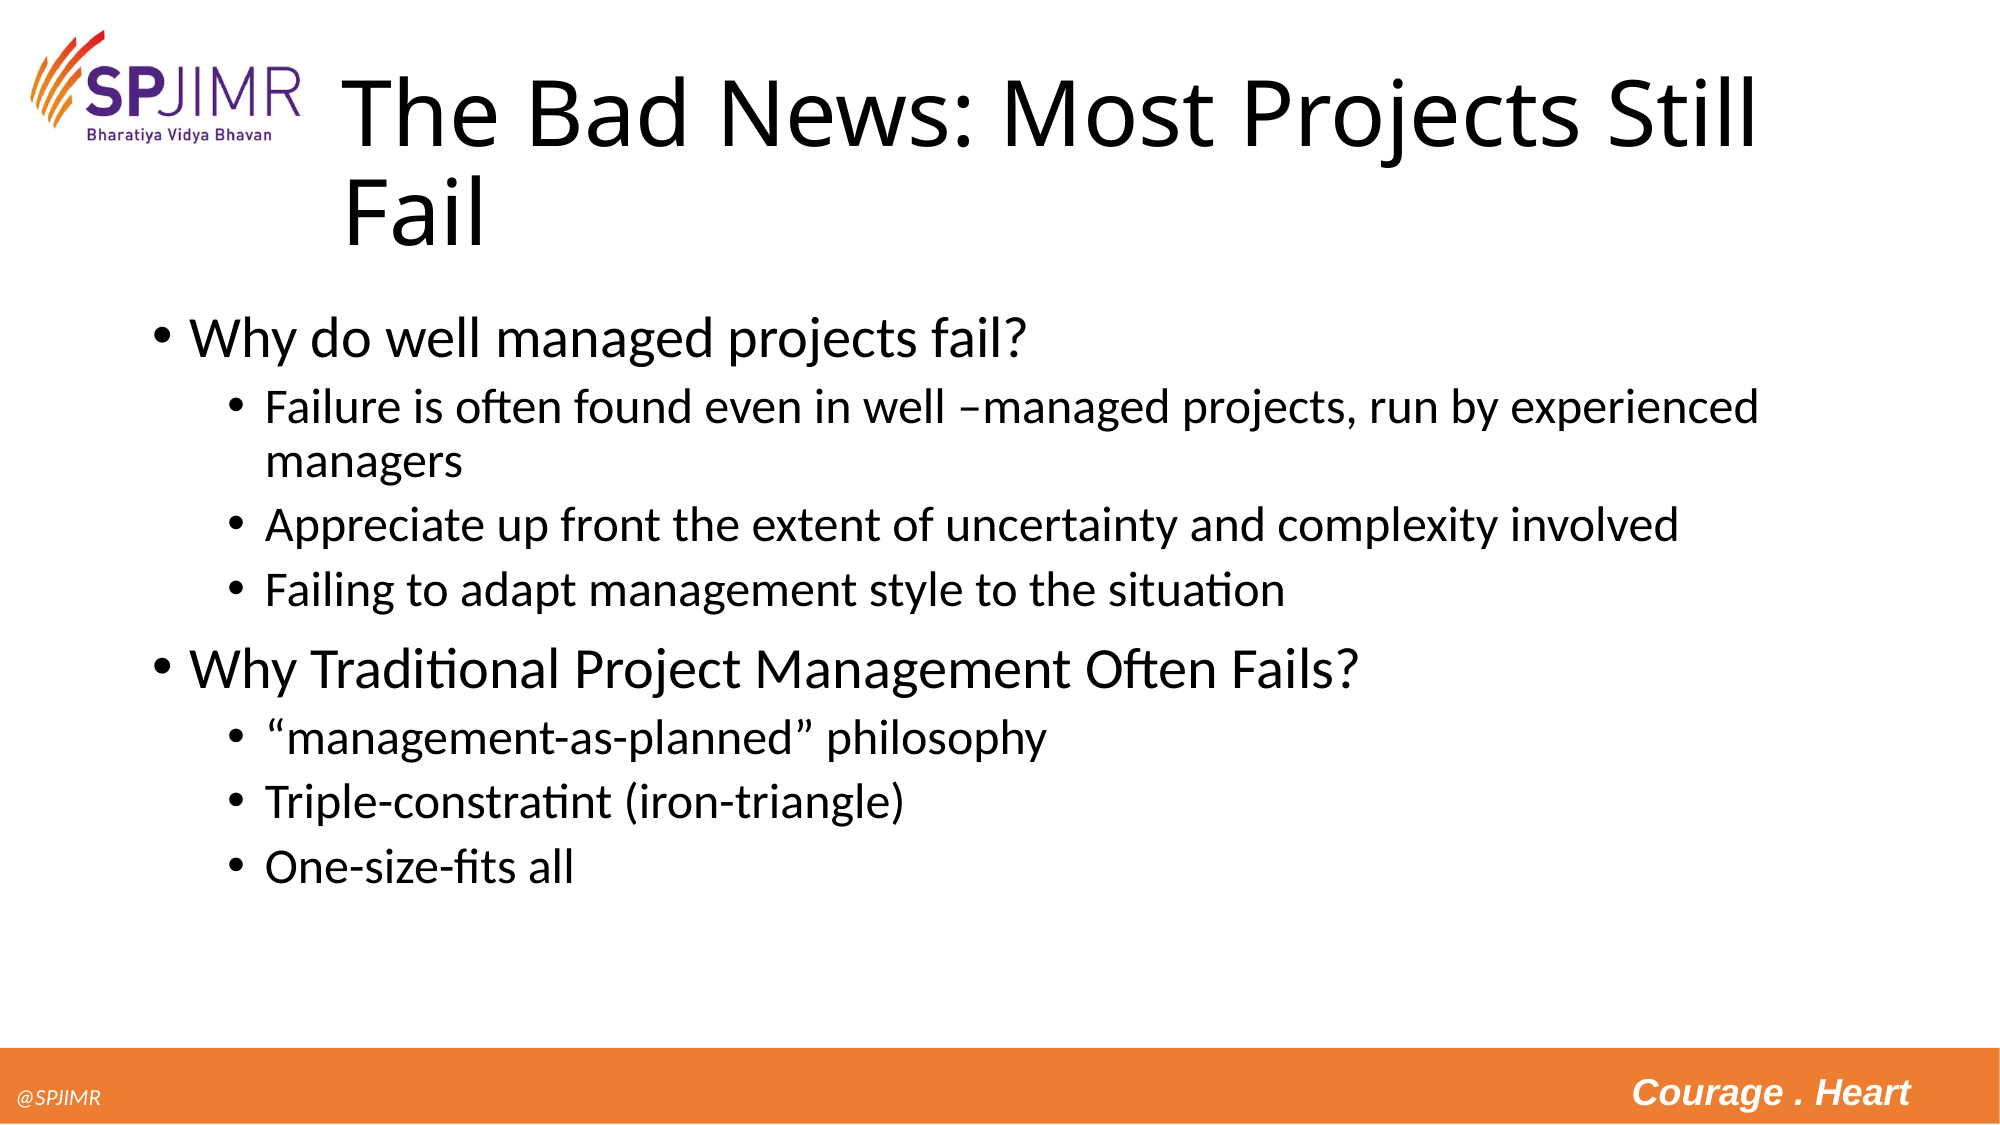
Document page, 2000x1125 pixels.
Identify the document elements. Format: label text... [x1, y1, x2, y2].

title The Bad News: Most Projects Still Fail [326, 54, 1863, 278]
picture [4, 4, 326, 189]
list Why do well managed projects fail? Failure is often found even in well –managed projects, run by experienced managers Appreciate up front the extent of uncertainty and complexity involved Failing to adapt management style to the situation Why Traditional Project Management Often Fails? “management-as-planned” philosophy Triple-constratint (iron-triangle) One-size-fits all [137, 299, 1863, 1014]
